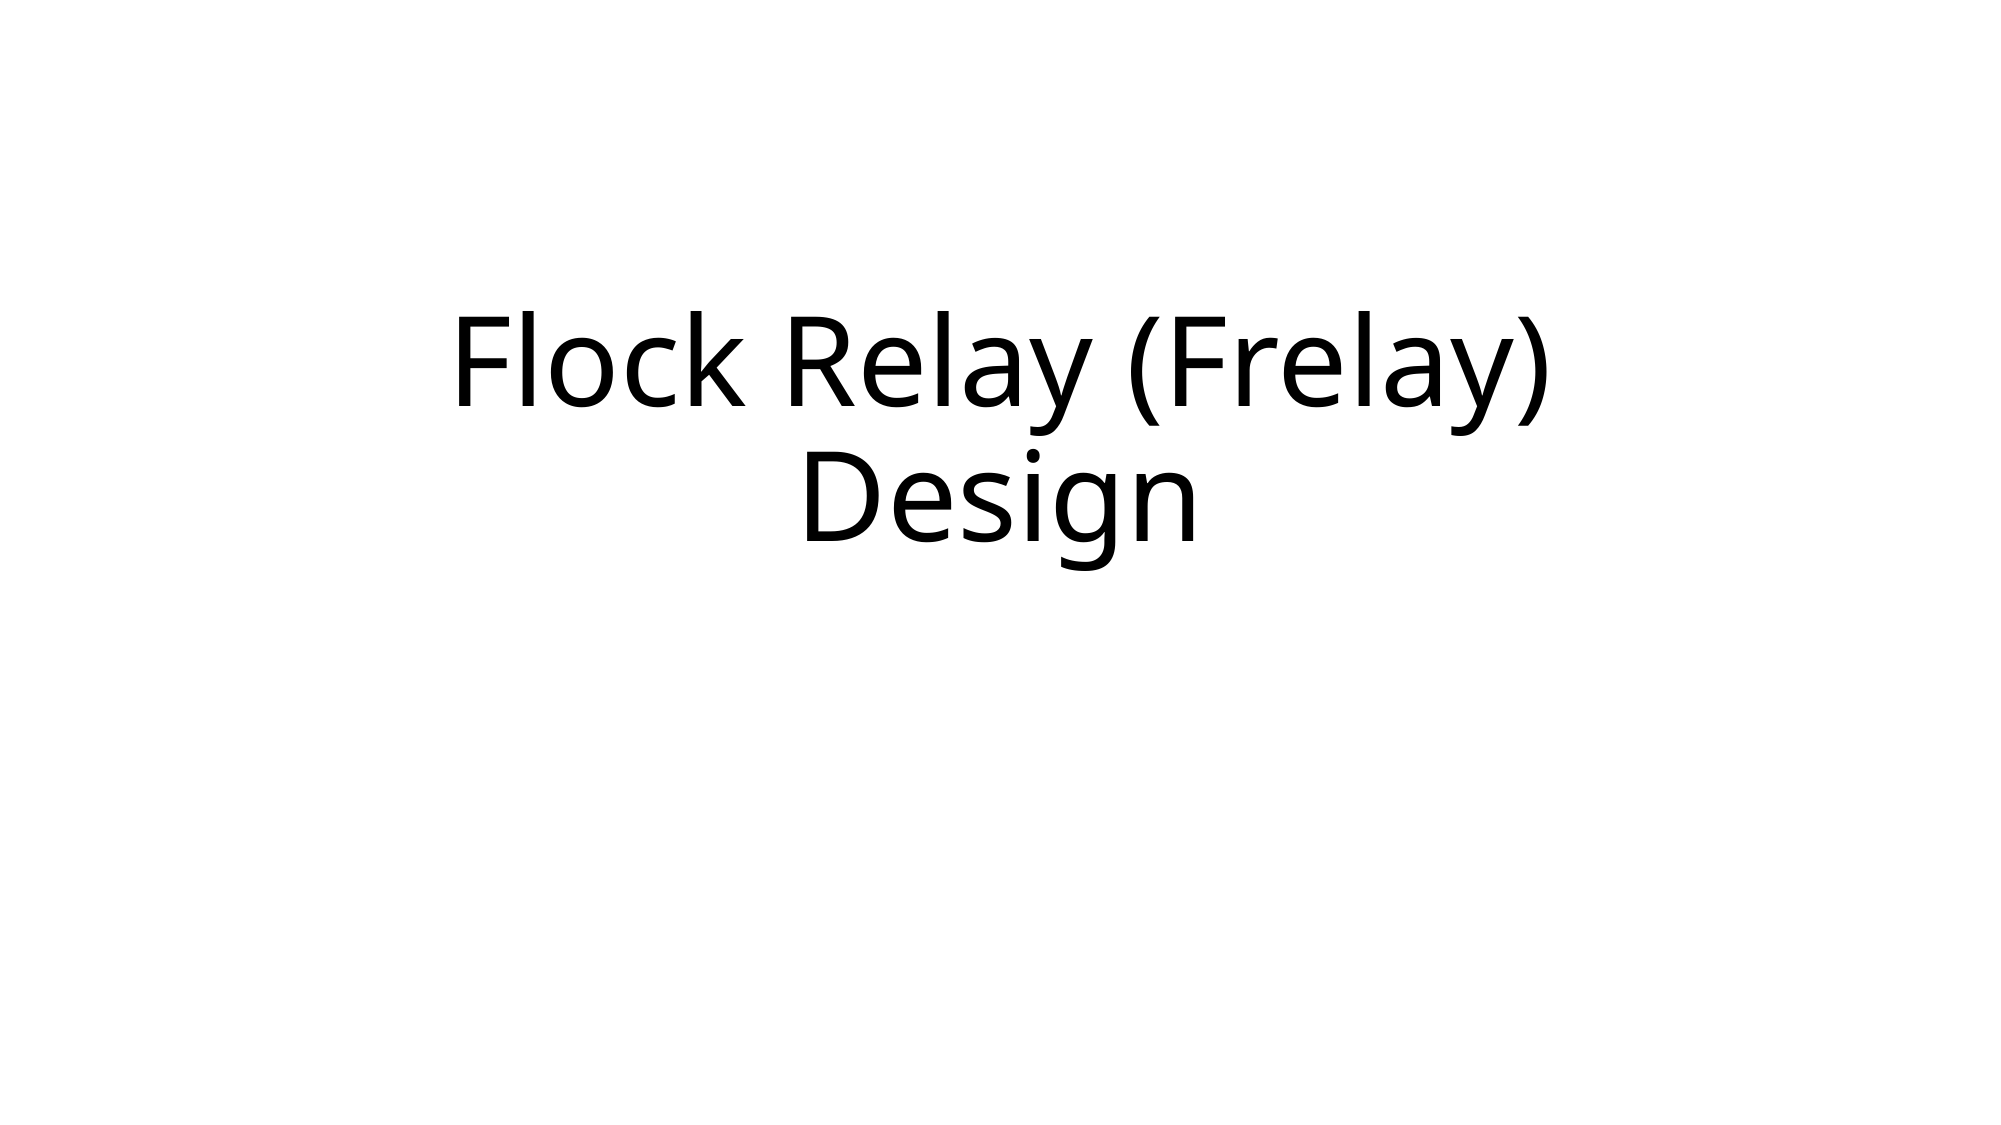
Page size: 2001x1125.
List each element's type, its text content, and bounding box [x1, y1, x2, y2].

title Flock Relay (Frelay) Design [249, 184, 1750, 576]
